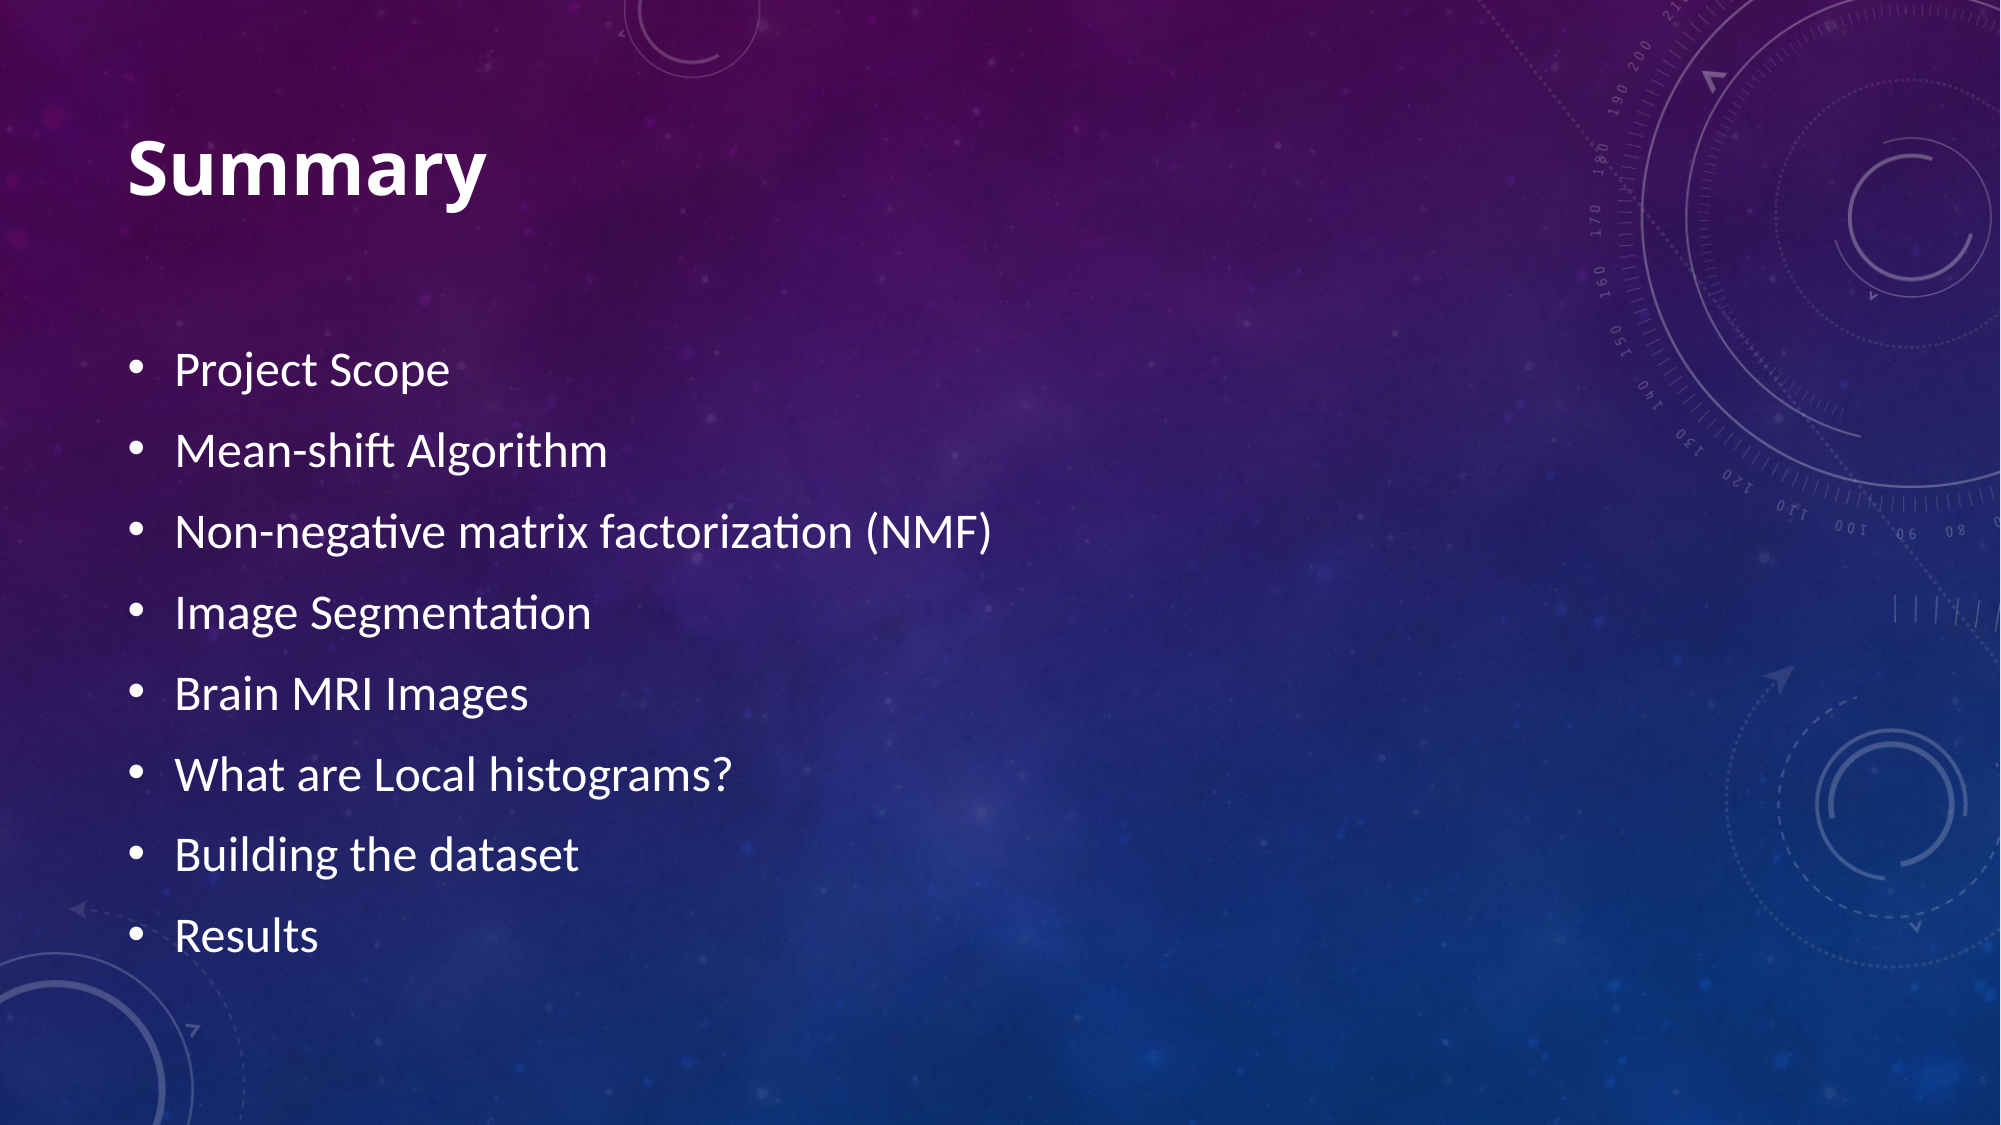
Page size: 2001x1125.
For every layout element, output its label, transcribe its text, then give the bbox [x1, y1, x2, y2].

title Summary [112, 99, 1775, 232]
picture [0, 0, 2001, 1125]
list Project Scope Mean-shift Algorithm Non-negative matrix factorization (NMF) Image Segmentation Brain MRI Images What are Local histograms? Building the dataset Results [112, 274, 2000, 1025]
